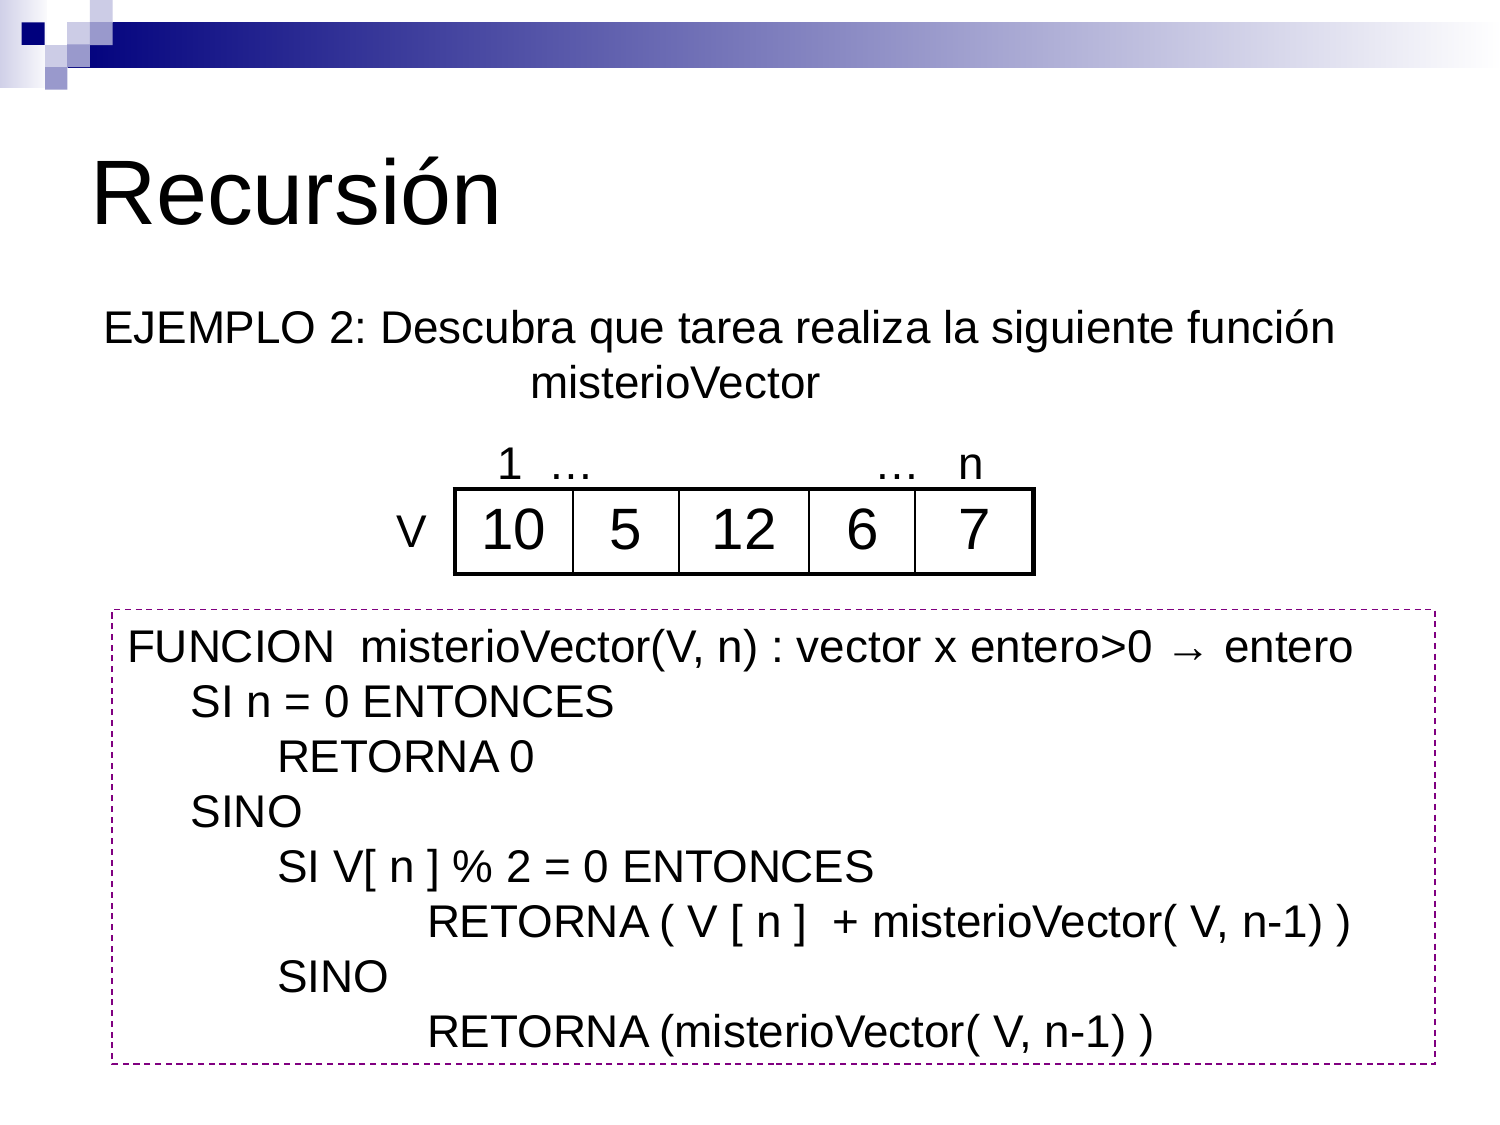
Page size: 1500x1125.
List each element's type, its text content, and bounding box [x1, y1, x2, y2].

text_box 1 … … n [457, 426, 1012, 497]
table_header 7 [916, 491, 1031, 572]
title Recursión [75, 75, 1425, 300]
table_header 6 [810, 497, 914, 572]
text_box FUNCION misterioVector(V, n) : vector x entero>0 → entero SI n = 0 ENTONCES RETORNA 0 SINO SI V[ n ] % 2 = 0 ENTONCES RETORNA ( V [ n ] + misterioVector( V, n-1) ) SINO RETORNA (misterioVector( V, n-1) ) [112, 609, 1436, 1065]
text_box V [381, 494, 453, 565]
text_box EJEMPLO 2: Descubra que tarea realiza la siguiente función misterioVector [88, 290, 1376, 416]
table_header 5 [574, 497, 678, 572]
table_header 10 [457, 497, 572, 572]
table_header 12 [680, 497, 808, 572]
